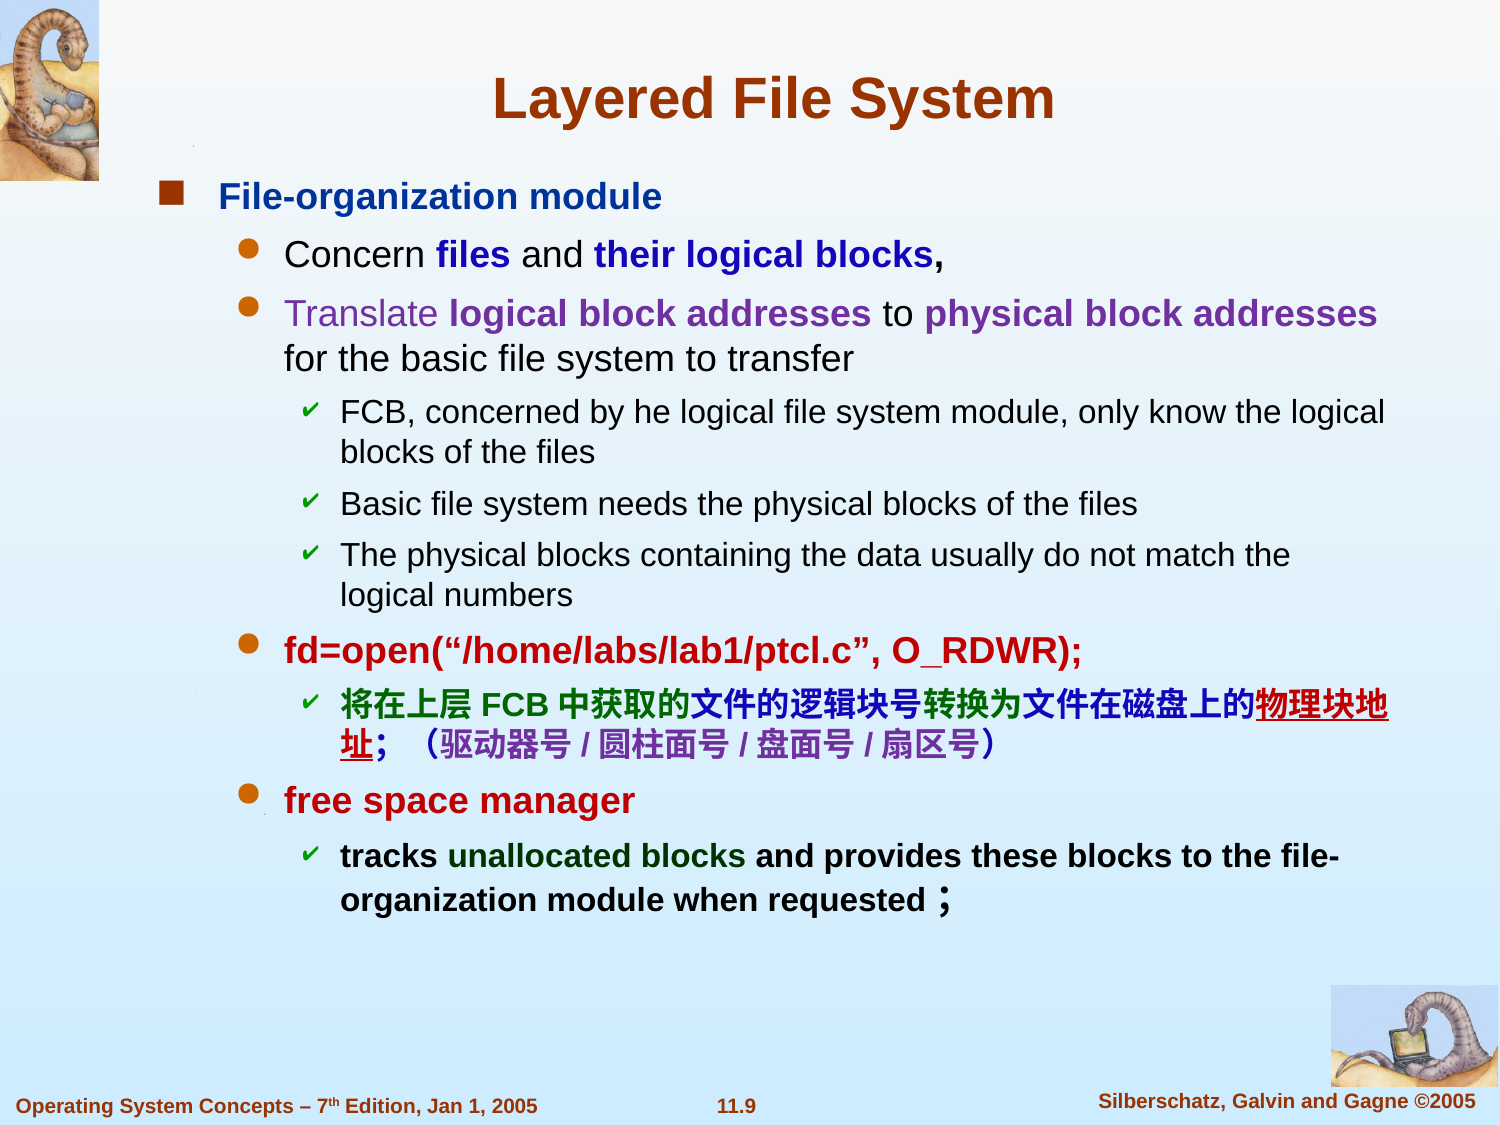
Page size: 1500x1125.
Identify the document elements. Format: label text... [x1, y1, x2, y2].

picture [0, 0, 99, 181]
list File-organization module Concern files and their logical blocks, Translate logical block addresses to physical block addresses for the basic file system to transfer FCB, concerned by he logical file system module, only know the logical blocks of the files Basic file system needs the physical blocks of the files The physical blocks containing the data usually do not match the logical numbers fd=open(“/home/labs/lab1/ptcl.c”, O_RDWR); 将在上层FCB中获取的文件的逻辑块号转换为文件在磁盘上的物理块地址；（驱动器号/圆柱面号/盘面号/扇区号） free space manager tracks unallocated blocks and provides these blocks to the file-organization module when requested； [147, 164, 1411, 1043]
title Layered File System [112, 37, 1438, 138]
picture [1331, 985, 1498, 1087]
